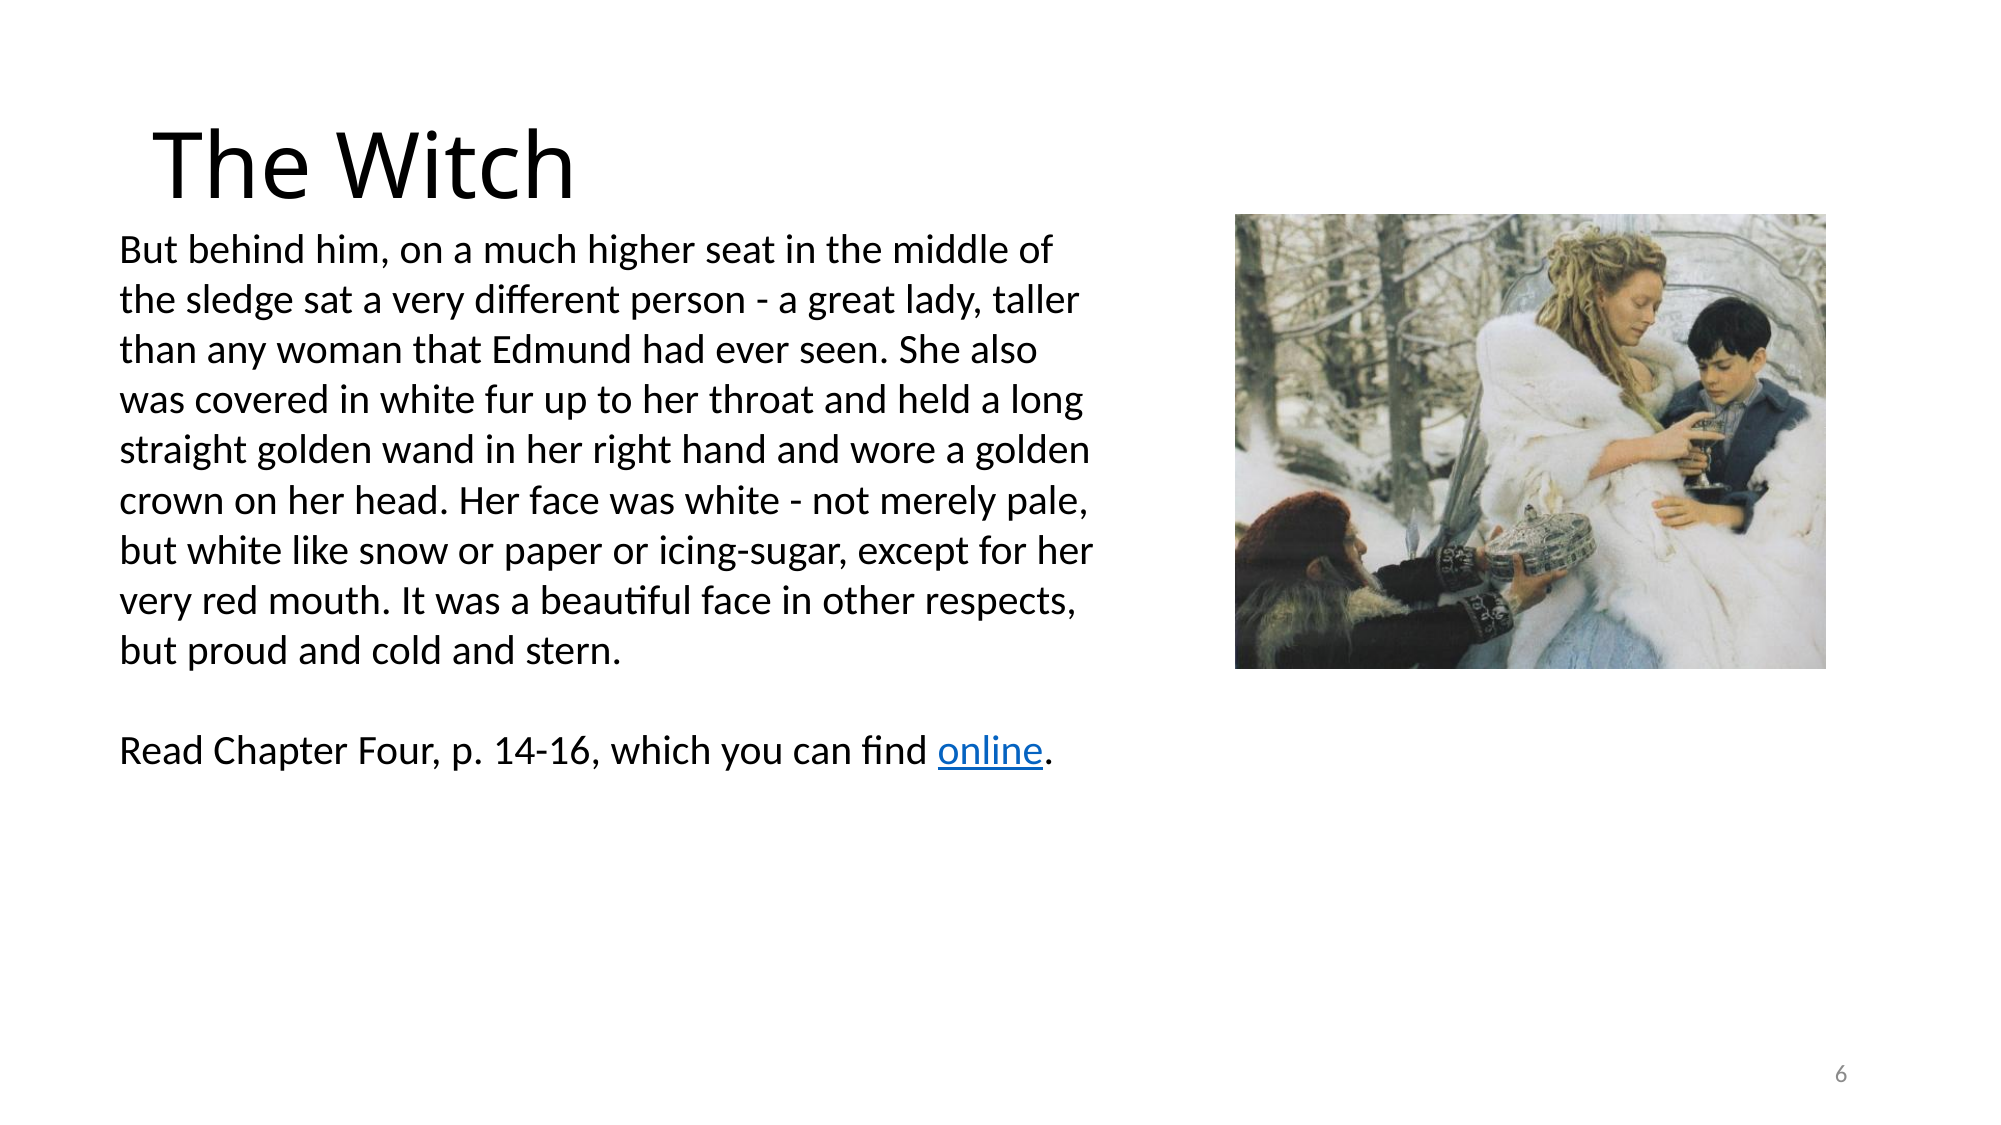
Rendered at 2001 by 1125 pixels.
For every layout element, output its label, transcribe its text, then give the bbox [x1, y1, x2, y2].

text_box But behind him, on a much higher seat in the middle of the sledge sat a very different person - a great lady, taller than any woman that Edmund had ever seen. She also was covered in white fur up to her throat and held a long straight golden wand in her right hand and wore a golden crown on her head. Her face was white - not merely pale, but white like snow or paper or icing-sugar, except for her very red mouth. It was a beautiful face in other respects, but proud and cold and stern. Read Chapter Four, p. 14-16, which you can find online. [104, 214, 1114, 780]
title The Witch [137, 59, 1863, 278]
slide_number 6 [1412, 1042, 1863, 1103]
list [1235, 214, 1826, 669]
